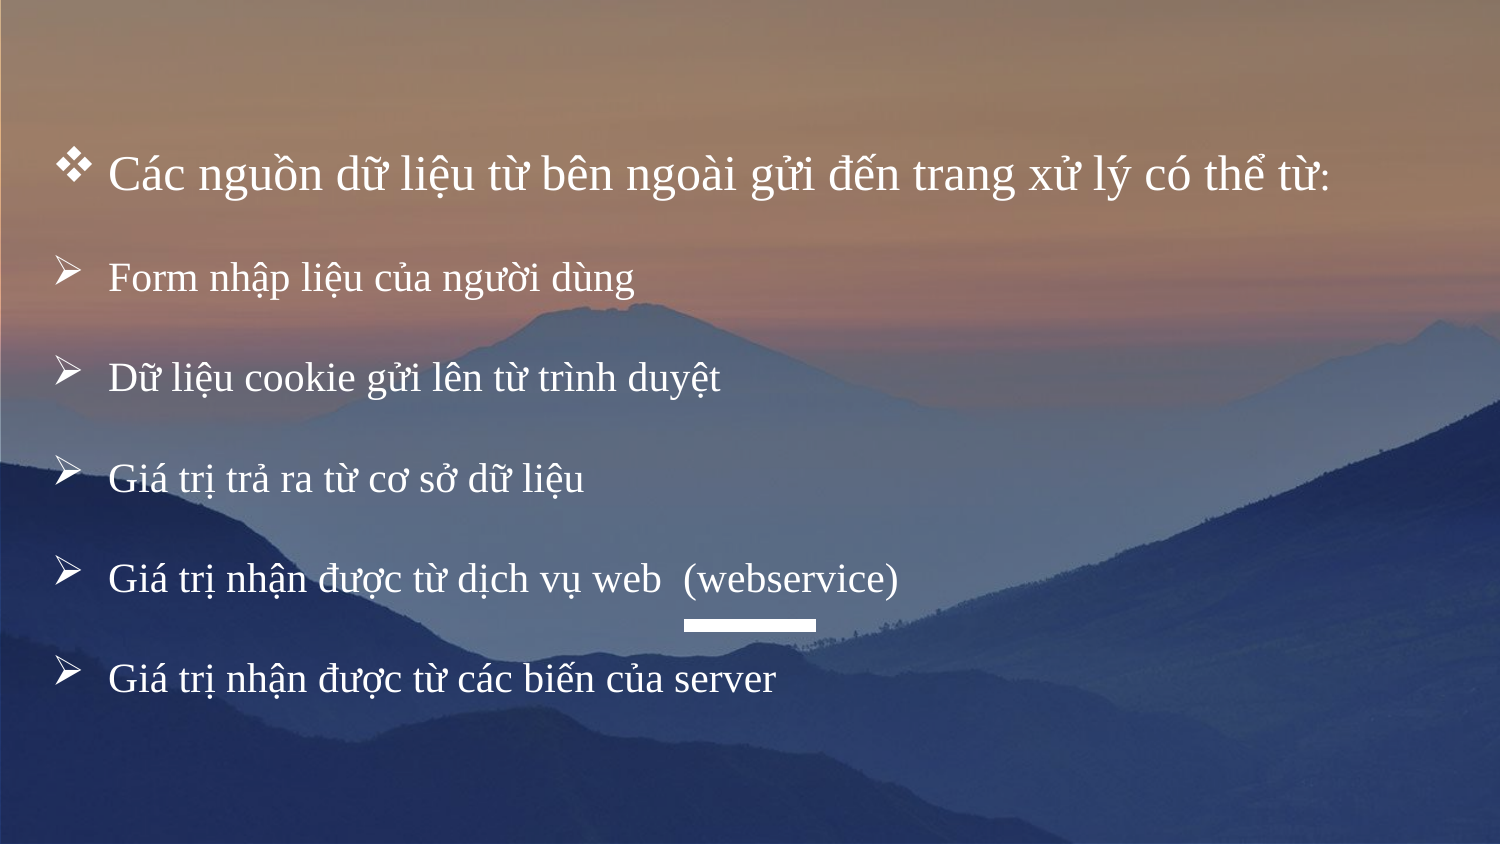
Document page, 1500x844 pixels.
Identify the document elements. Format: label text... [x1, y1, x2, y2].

picture [0, 0, 1500, 844]
text_box Các nguồn dữ liệu từ bên ngoài gửi đến trang xử lý có thể từ: Form nhập liệu của người dùng Dữ liệu cookie gửi lên từ trình duyệt Giá trị trả ra từ cơ sở dữ liệu Giá trị nhận được từ dịch vụ web (webservice) Giá trị nhận được từ các biến của server [37, 72, 1470, 708]
